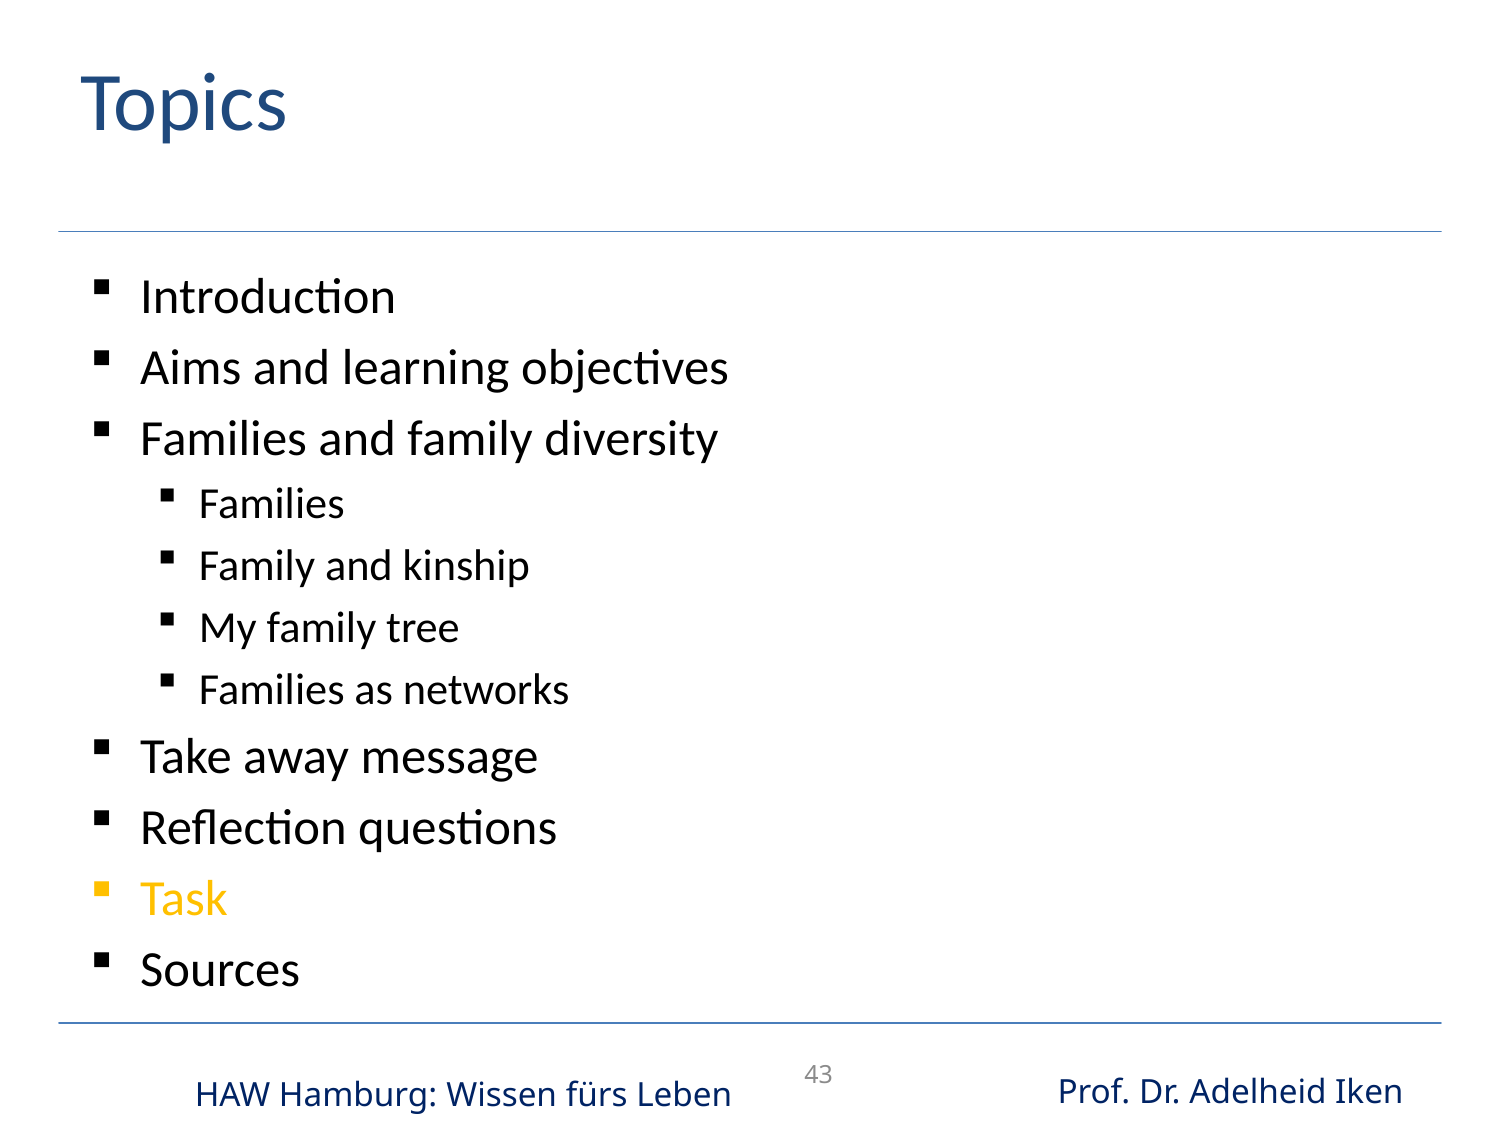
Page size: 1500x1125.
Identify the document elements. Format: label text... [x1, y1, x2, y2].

slide_number 43 [643, 1045, 994, 1106]
list Introduction Aims and learning objectives Families and family diversity Families Family and kinship My family tree Families as networks Take away message Reflection questions Task Sources [75, 255, 1425, 1005]
title Topics [64, 42, 1040, 153]
